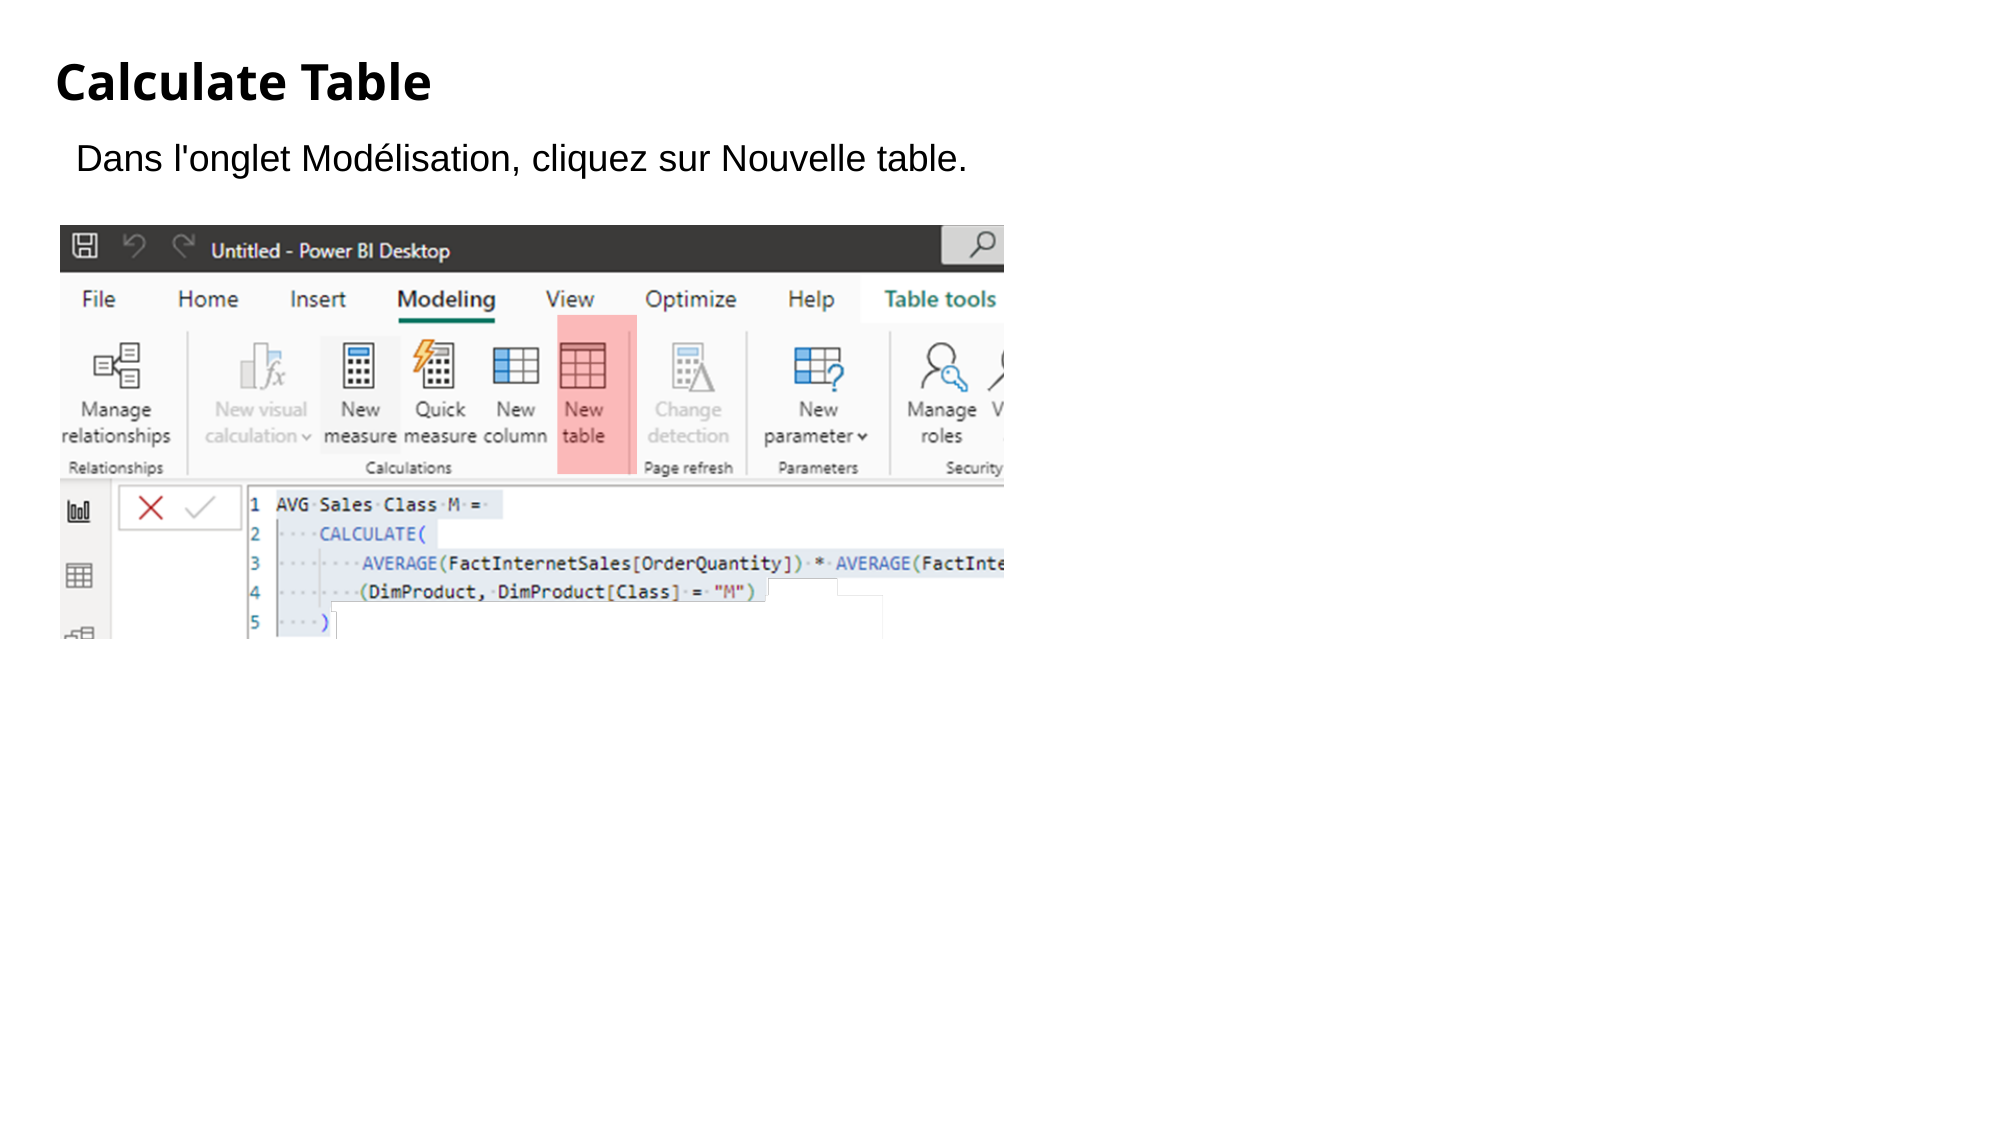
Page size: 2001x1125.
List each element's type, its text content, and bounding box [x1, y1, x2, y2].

picture [60, 225, 1004, 639]
text_box Dans l'onglet Modélisation, cliquez sur Nouvelle table. [60, 126, 987, 186]
text_box Calculate Table [40, 42, 448, 118]
